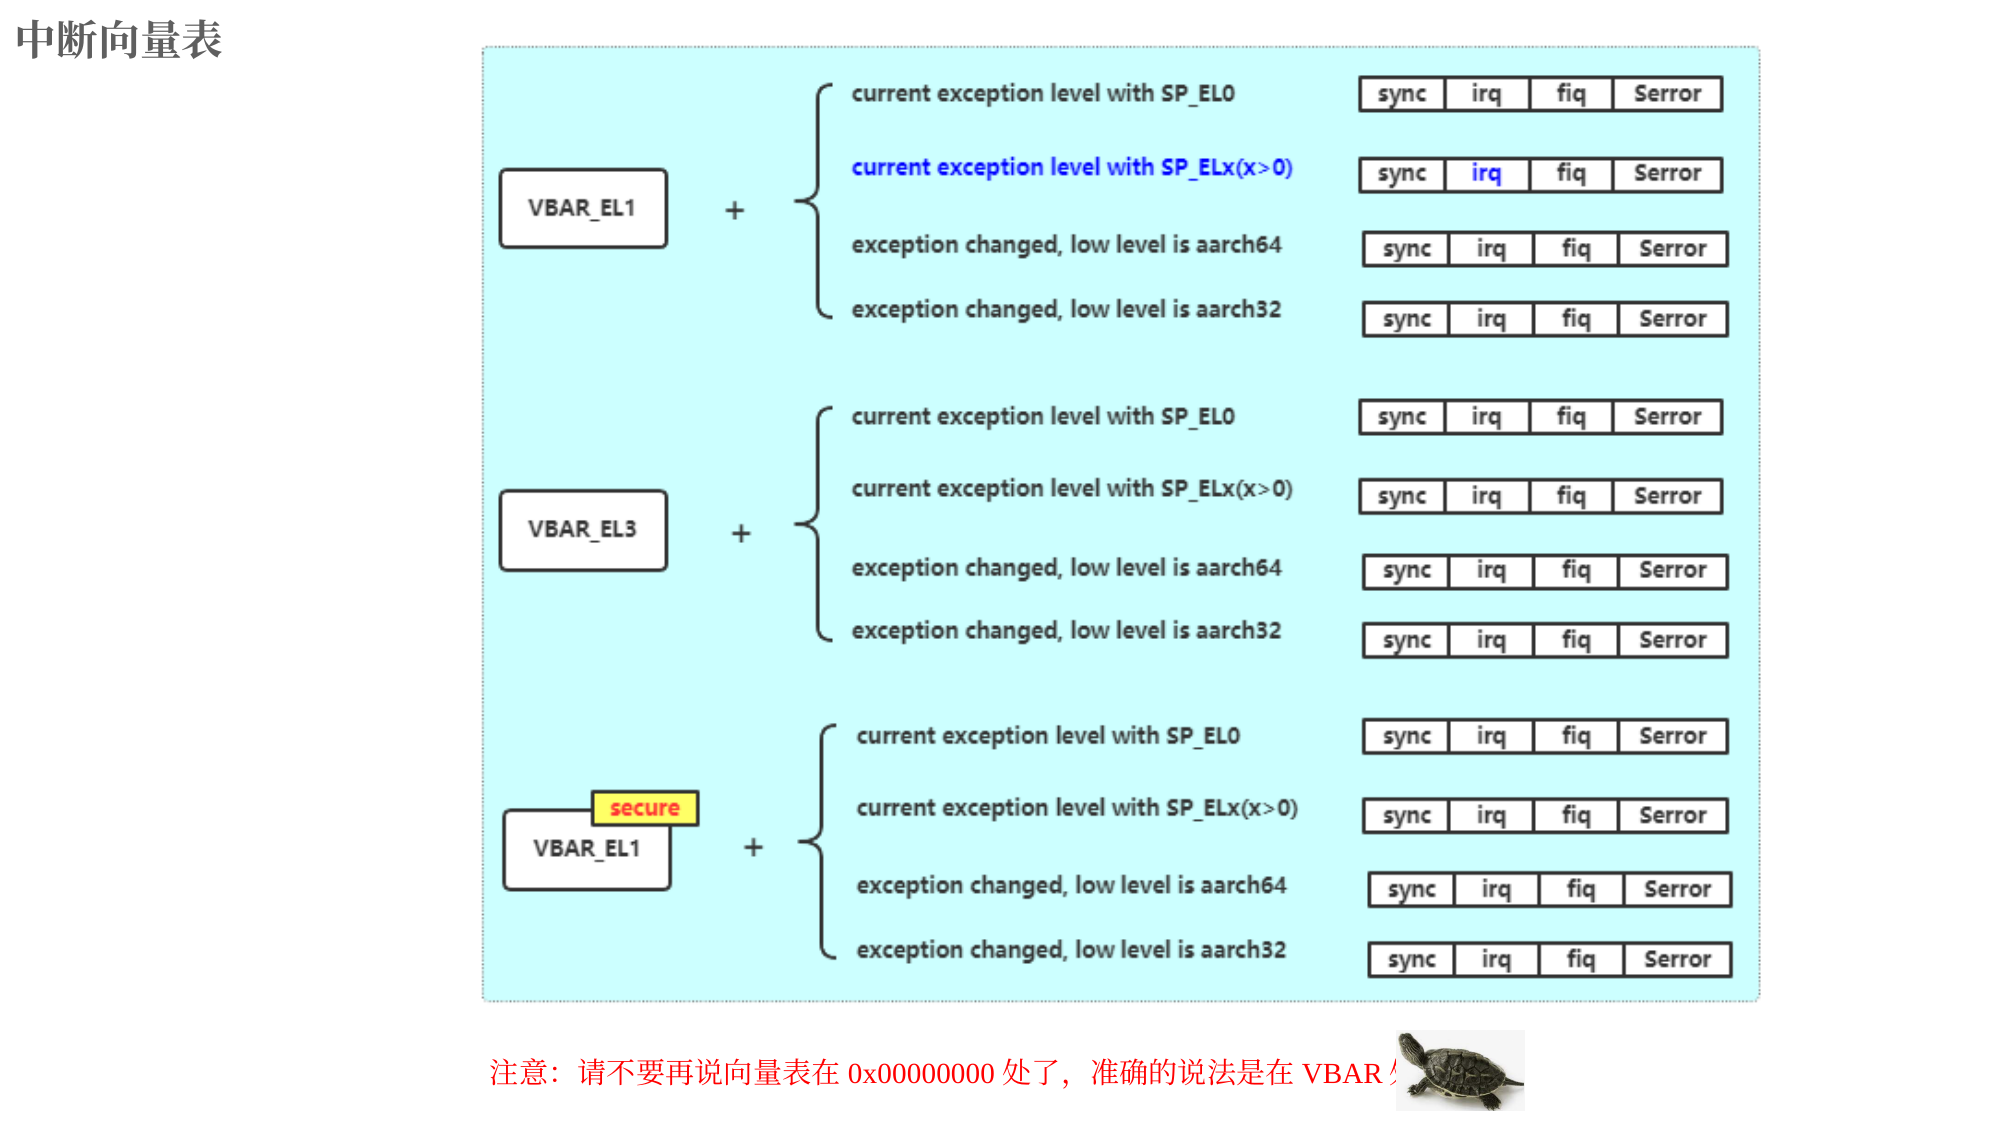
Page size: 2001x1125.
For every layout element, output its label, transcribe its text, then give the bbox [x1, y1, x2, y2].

picture [474, 39, 1772, 1010]
text_box 中断向量表 [0, 6, 392, 72]
picture [1396, 1030, 1526, 1111]
text_box 注意：请不要再说向量表在0x00000000处了，准确的说法是在VBAR处 [475, 1047, 1396, 1098]
